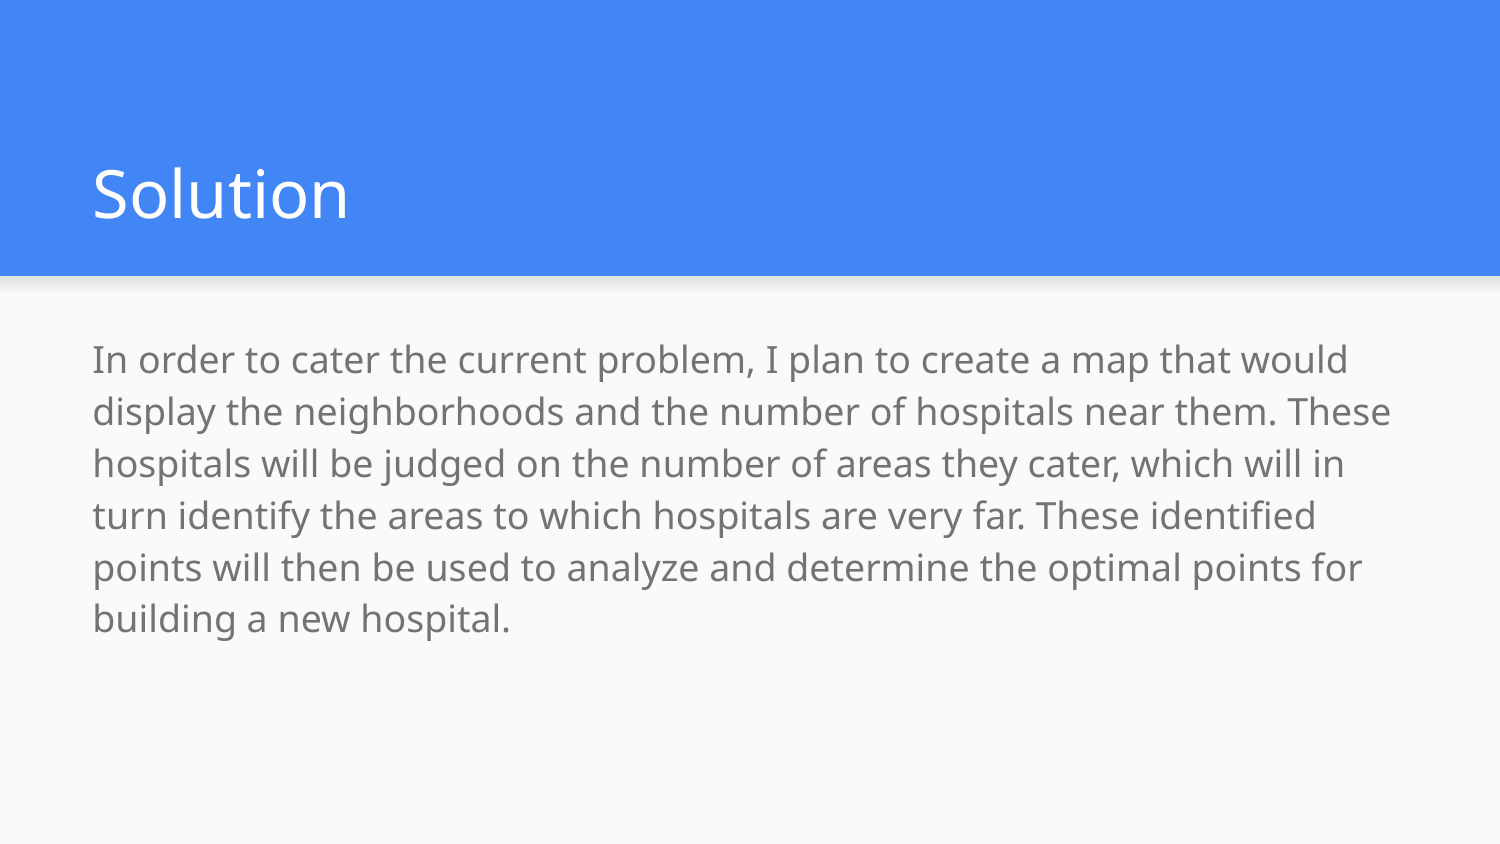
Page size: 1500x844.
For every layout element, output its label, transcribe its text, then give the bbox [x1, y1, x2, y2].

list In order to cater the current problem, I plan to create a map that would display the neighborhoods and the number of hospitals near them. These hospitals will be judged on the number of areas they cater, which will in turn identify the areas to which hospitals are very far. These identified points will then be used to analyze and determine the optimal points for building a new hospital. [77, 314, 1427, 760]
title Solution [77, 121, 1427, 248]
